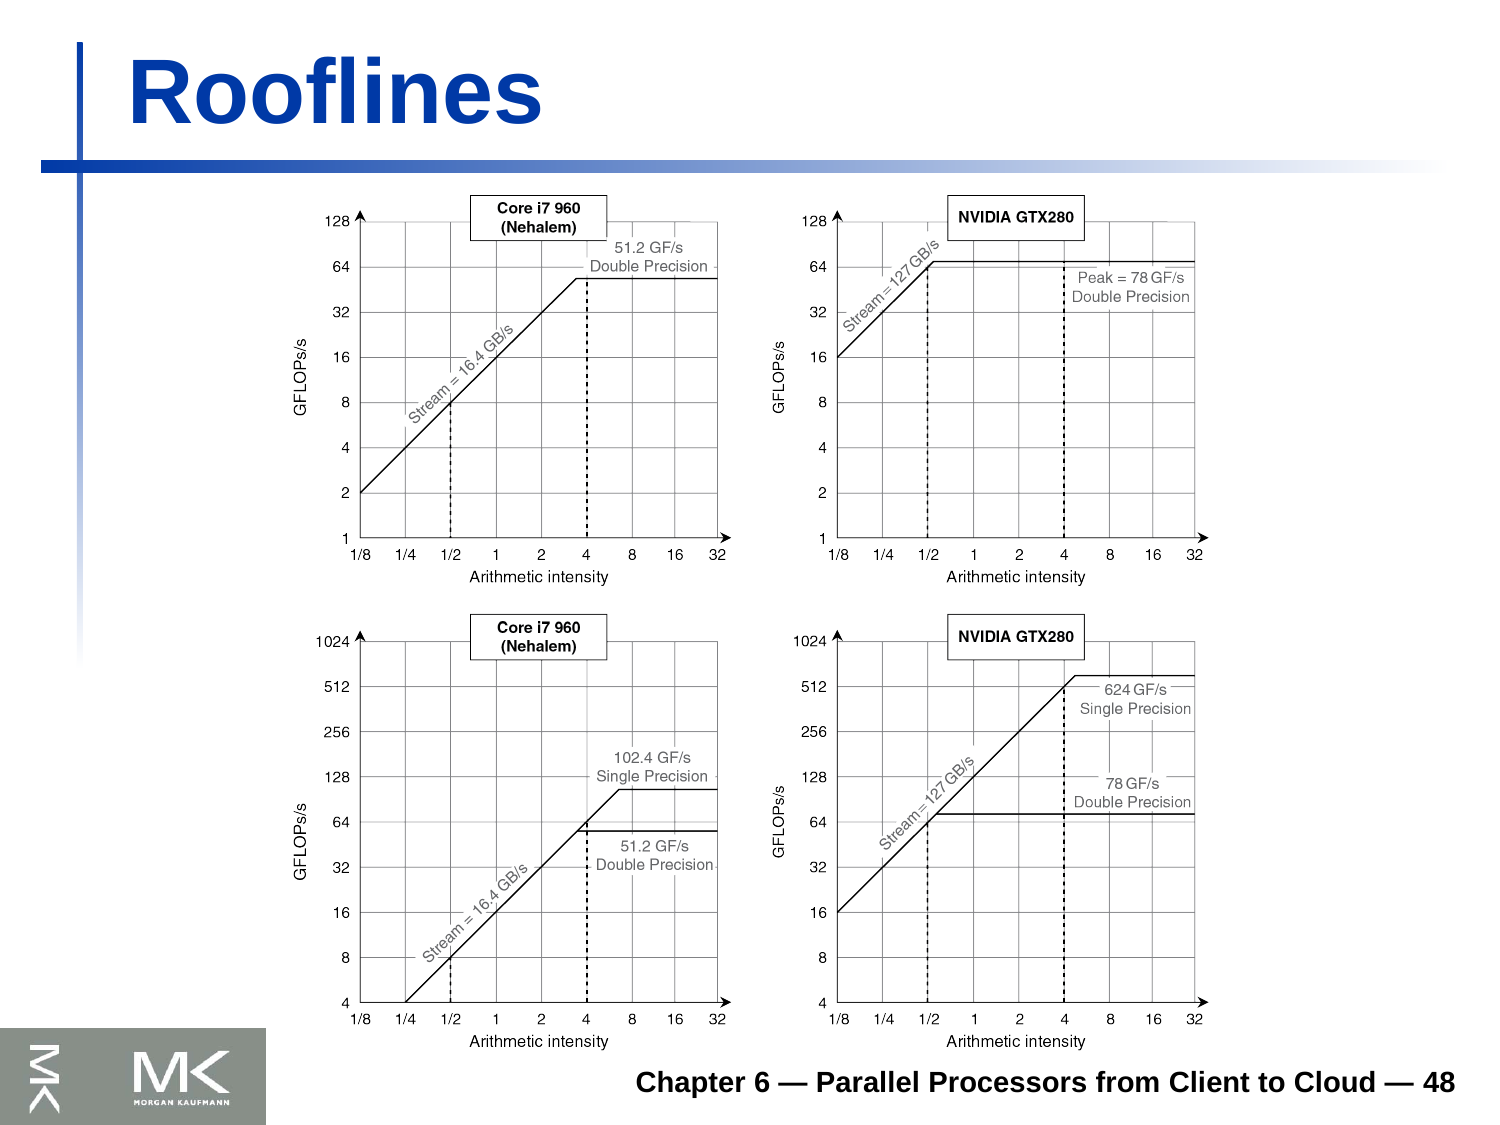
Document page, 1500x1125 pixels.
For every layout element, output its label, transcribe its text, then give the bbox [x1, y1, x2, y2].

picture [291, 194, 1209, 1051]
title Rooflines [112, 23, 1468, 149]
picture [0, 1028, 266, 1125]
footer Chapter 6 — Parallel Processors from Client to Cloud — 48 [277, 1046, 1471, 1106]
